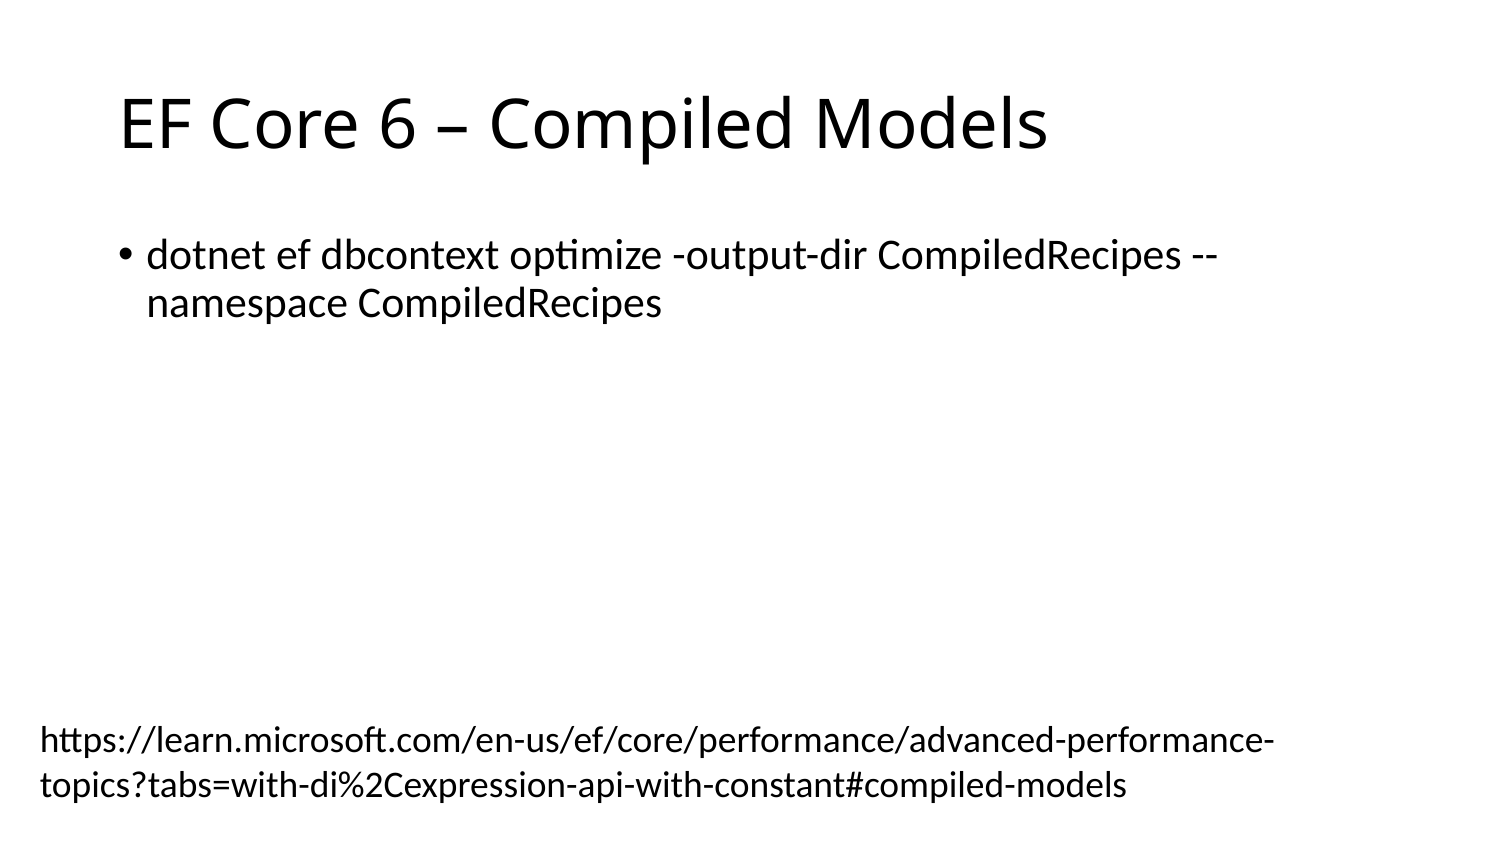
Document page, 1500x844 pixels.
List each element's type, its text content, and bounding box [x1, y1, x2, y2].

list dotnet ef dbcontext optimize -output-dir CompiledRecipes --namespace CompiledRecipes [103, 224, 1397, 760]
text_box https://learn.microsoft.com/en-us/ef/core/performance/advanced-performance-topics?tabs=with-di%2Cexpression-api-with-constant#compiled-models [24, 708, 1338, 813]
title EF Core 6 – Compiled Models [103, 44, 1397, 208]
